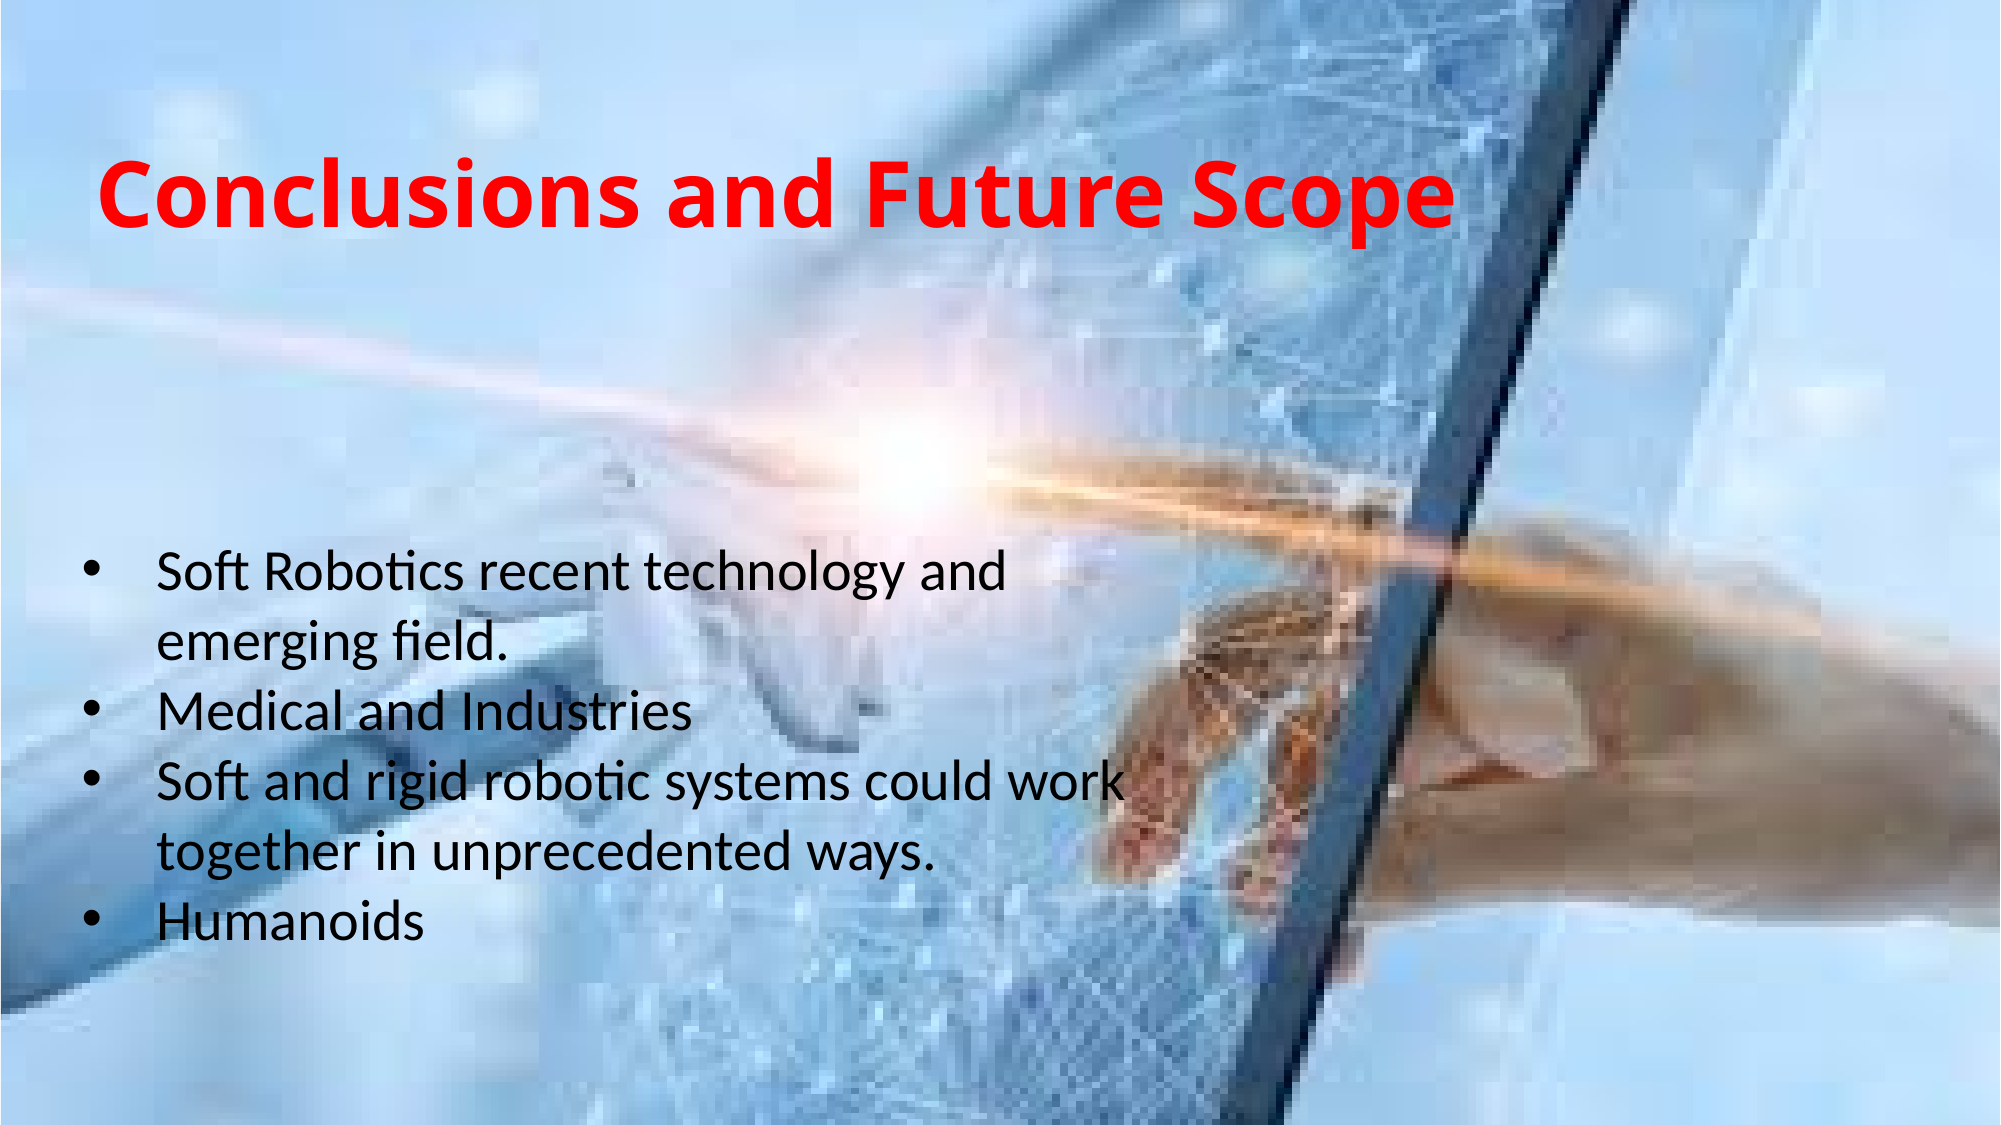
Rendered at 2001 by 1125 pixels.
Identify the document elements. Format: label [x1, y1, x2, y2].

list [0, 0, 2000, 1125]
